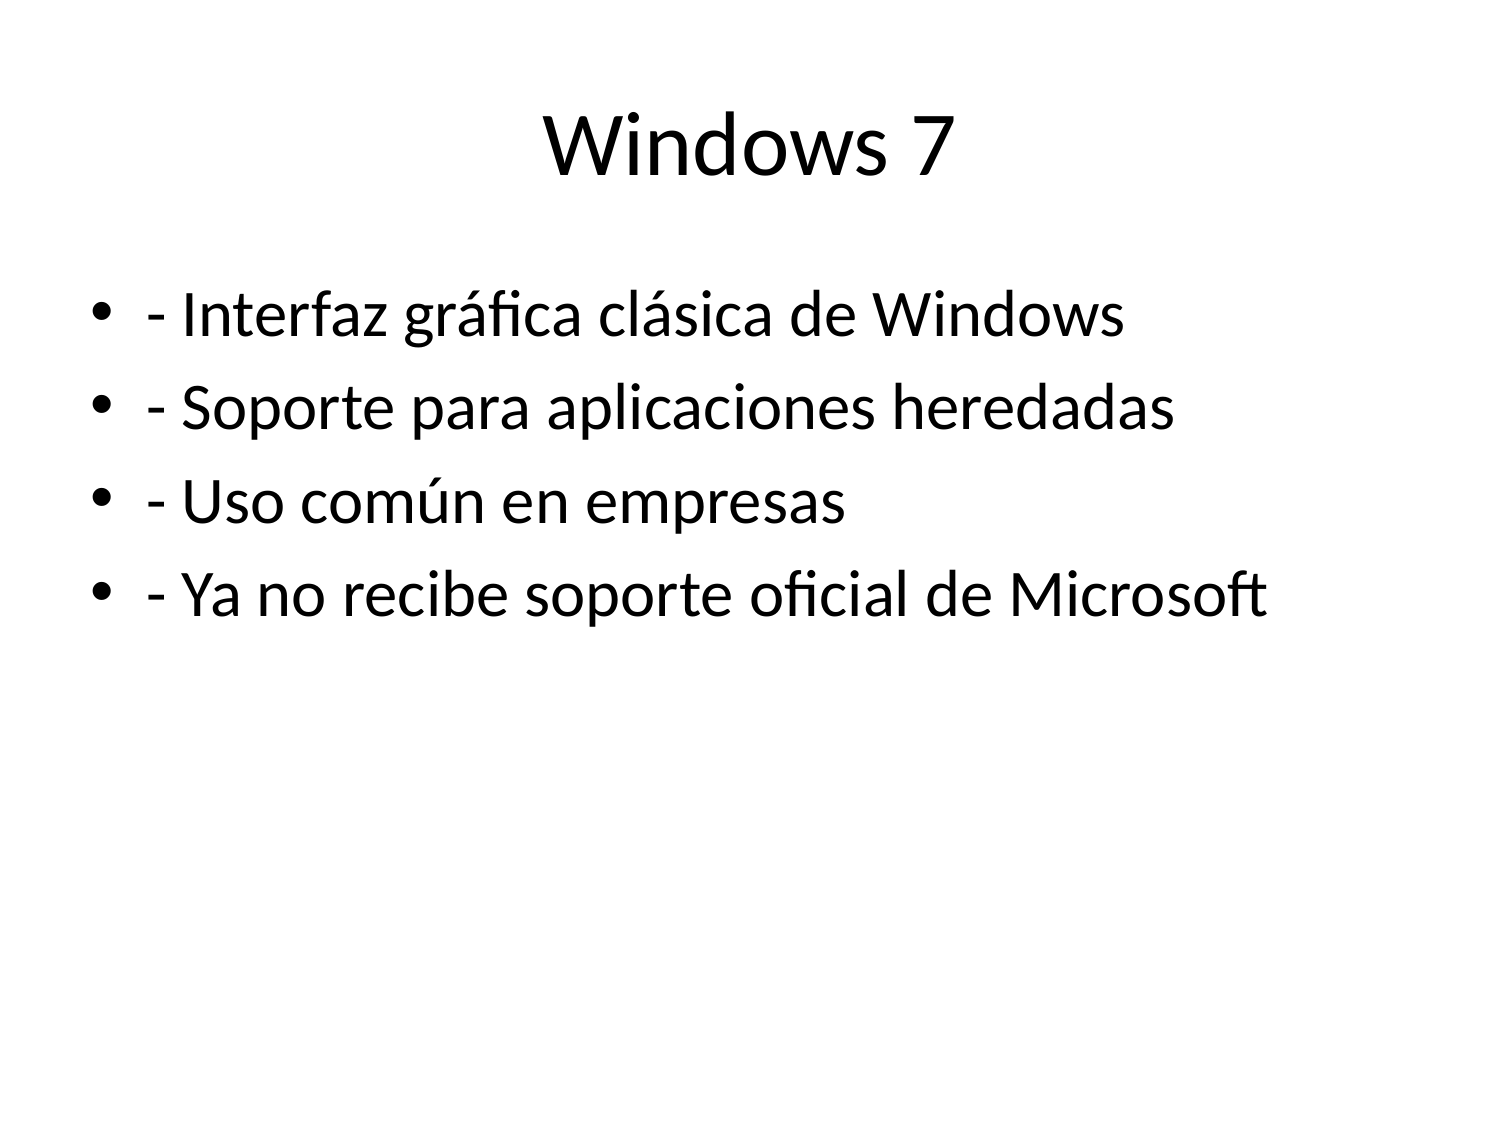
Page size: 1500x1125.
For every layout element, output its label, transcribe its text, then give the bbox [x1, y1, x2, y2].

list - Interfaz gráfica clásica de Windows - Soporte para aplicaciones heredadas - Uso común en empresas - Ya no recibe soporte oficial de Microsoft [75, 262, 1425, 1005]
title Windows 7 [75, 45, 1425, 233]
